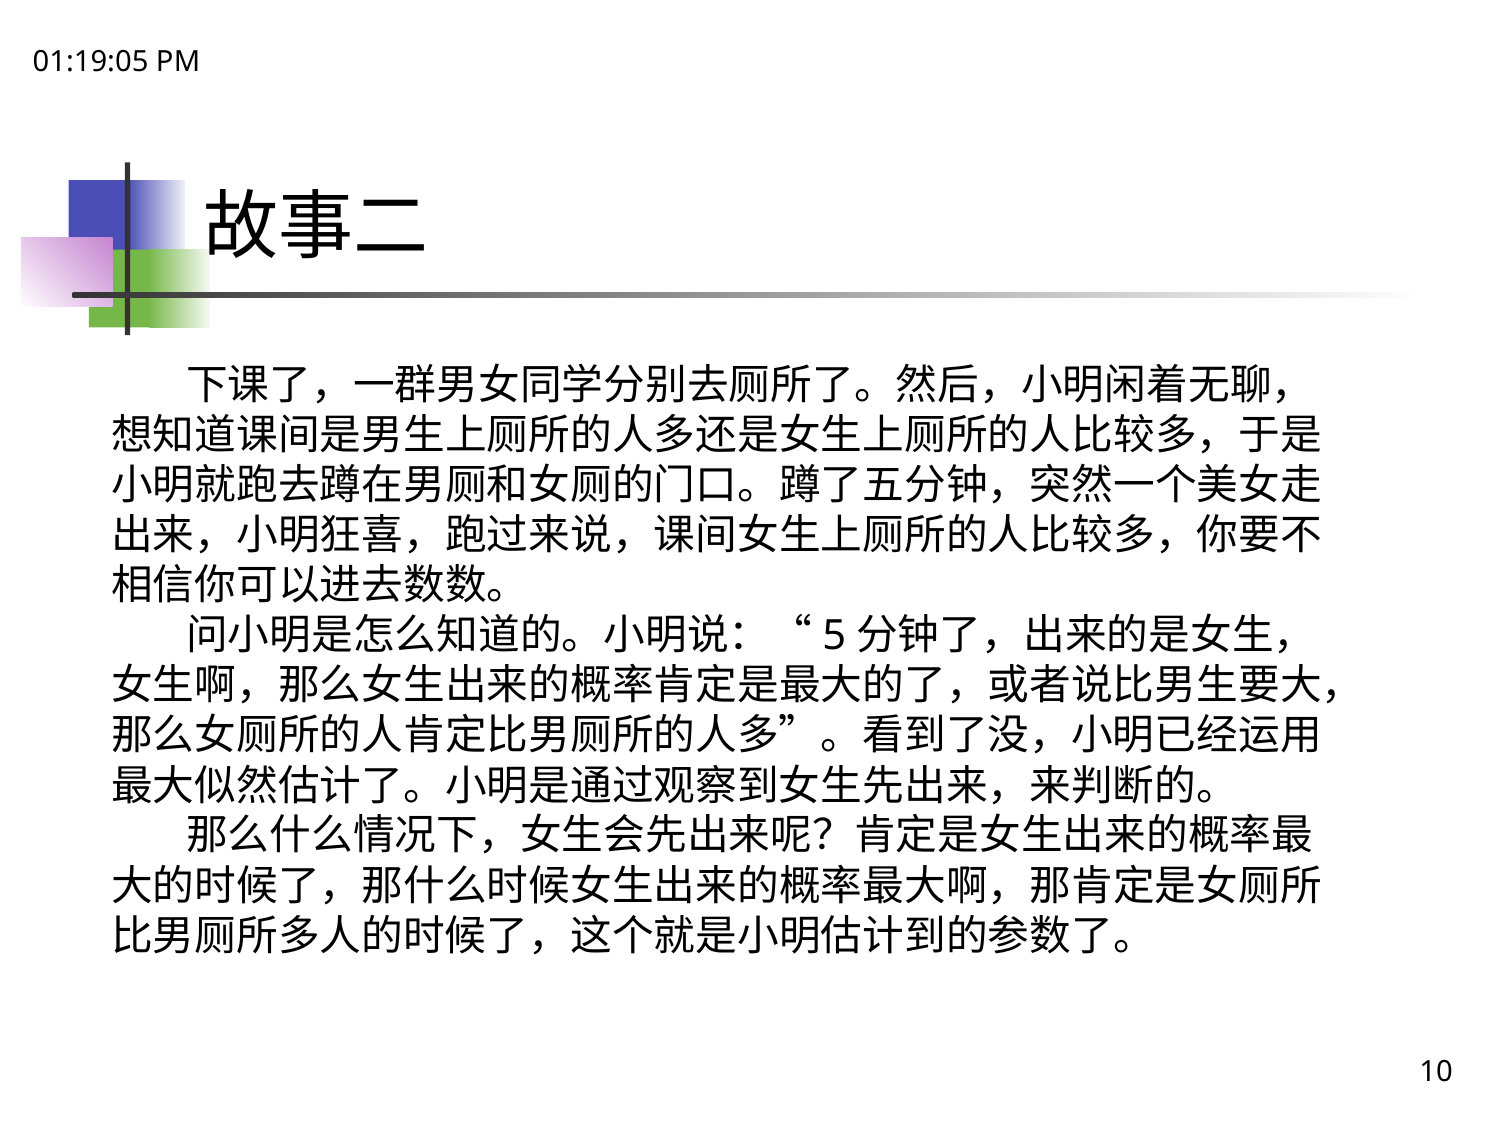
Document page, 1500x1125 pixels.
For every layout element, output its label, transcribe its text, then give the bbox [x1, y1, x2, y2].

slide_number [17, 15, 331, 90]
slide_number 10 [1155, 1024, 1468, 1100]
text_box 下课了，一群男女同学分别去厕所了。然后，小明闲着无聊，想知道课间是男生上厕所的人多还是女生上厕所的人比较多，于是小明就跑去蹲在男厕和女厕的门口。蹲了五分钟，突然一个美女走出来，小明狂喜，跑过来说，课间女生上厕所的人比较多，你要不相信你可以进去数数。 问小明是怎么知道的。小明说：“5分钟了，出来的是女生，女生啊，那么女生出来的概率肯定是最大的了，或者说比男生要大，那么女厕所的人肯定比男厕所的人多”。看到了没，小明已经运用最大似然估计了。小明是通过观察到女生先出来，来判断的。 那么什么情况下，女生会先出来呢？肯定是女生出来的概率最大的时候了，那什么时候女生出来的概率最大啊，那肯定是女厕所比男厕所多人的时候了，这个就是小明估计到的参数了。 [96, 350, 1349, 966]
title 故事二 [188, 35, 1468, 275]
